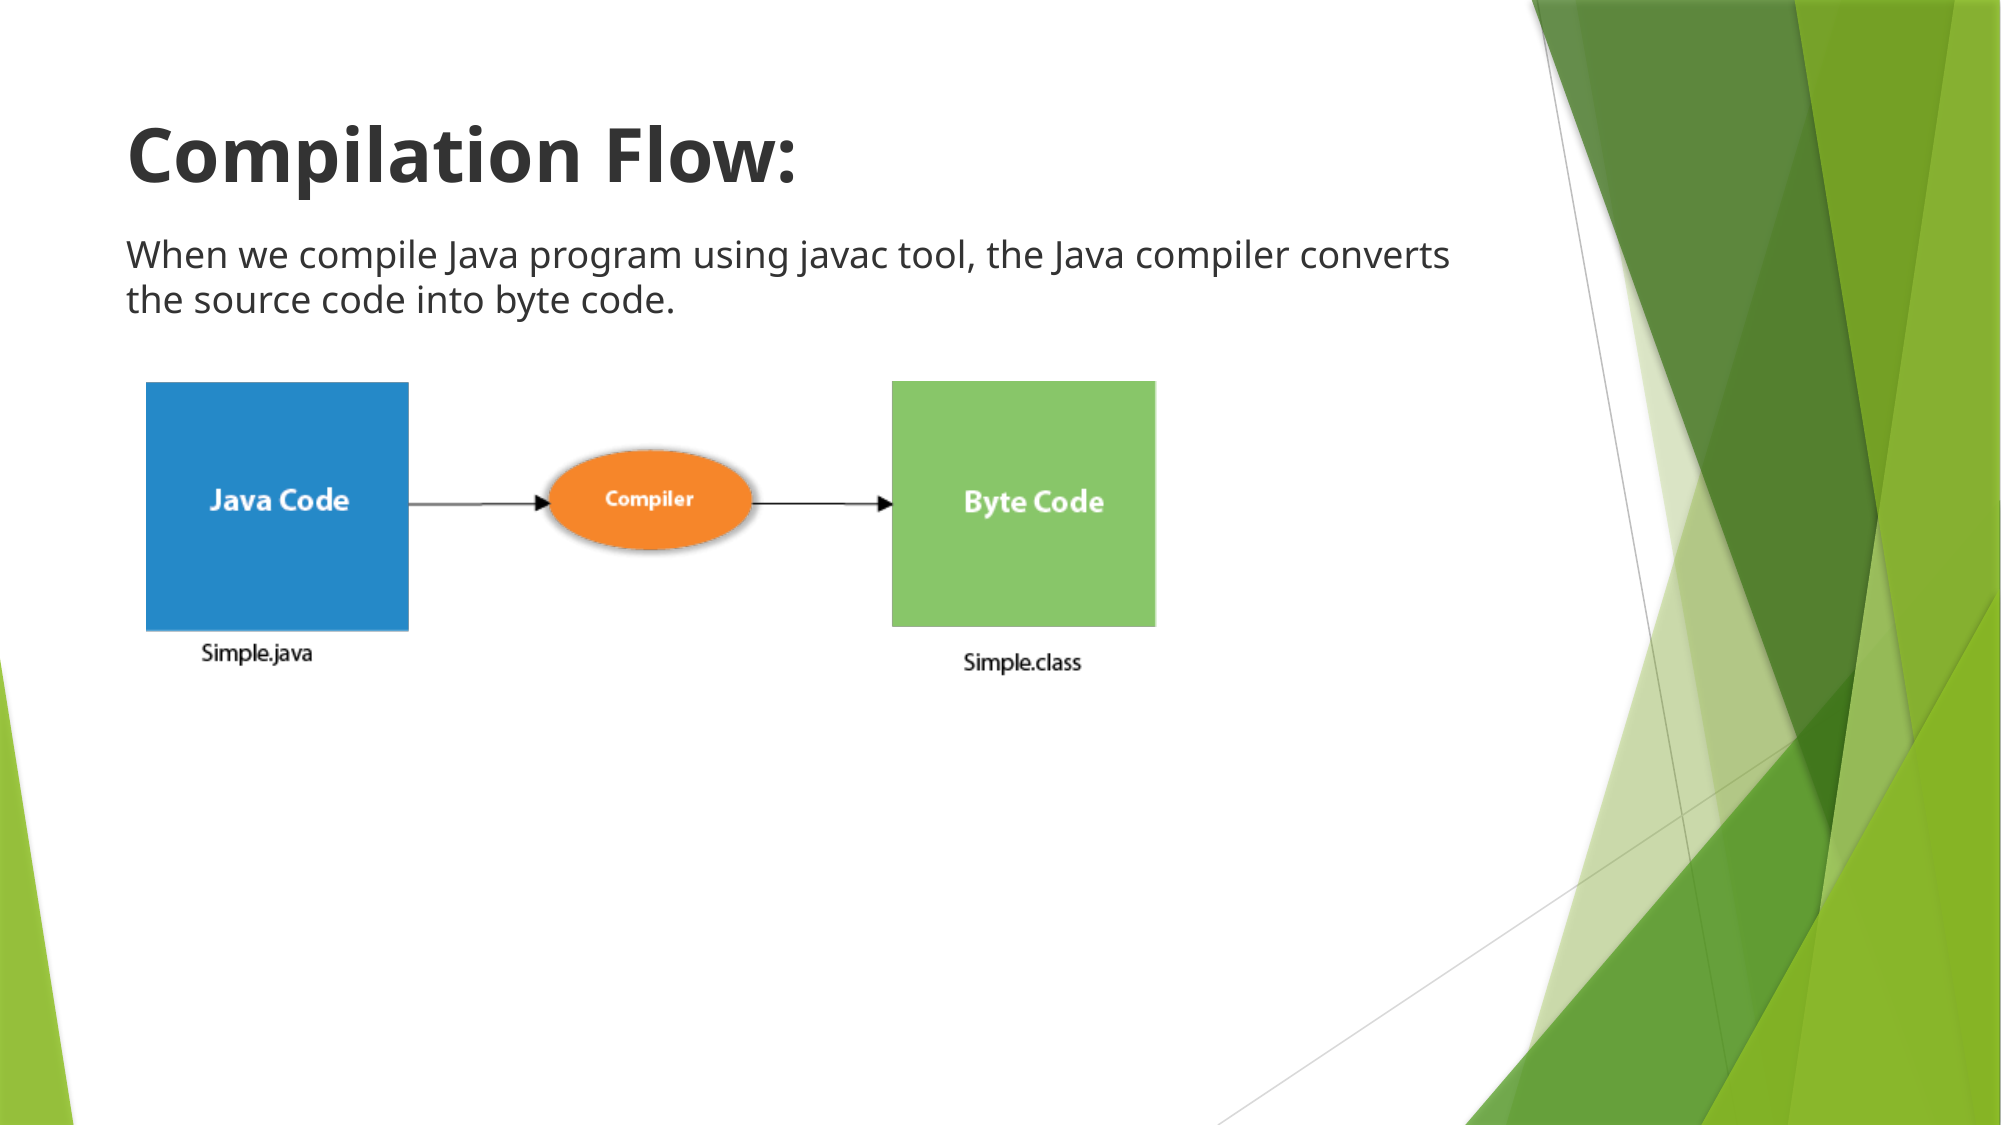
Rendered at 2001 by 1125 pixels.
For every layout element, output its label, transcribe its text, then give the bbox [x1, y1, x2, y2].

title Compilation Flow: [111, 99, 1522, 223]
picture [146, 381, 1157, 678]
list When we compile Java program using javac tool, the Java compiler converts the source code into byte code. [111, 223, 1522, 992]
